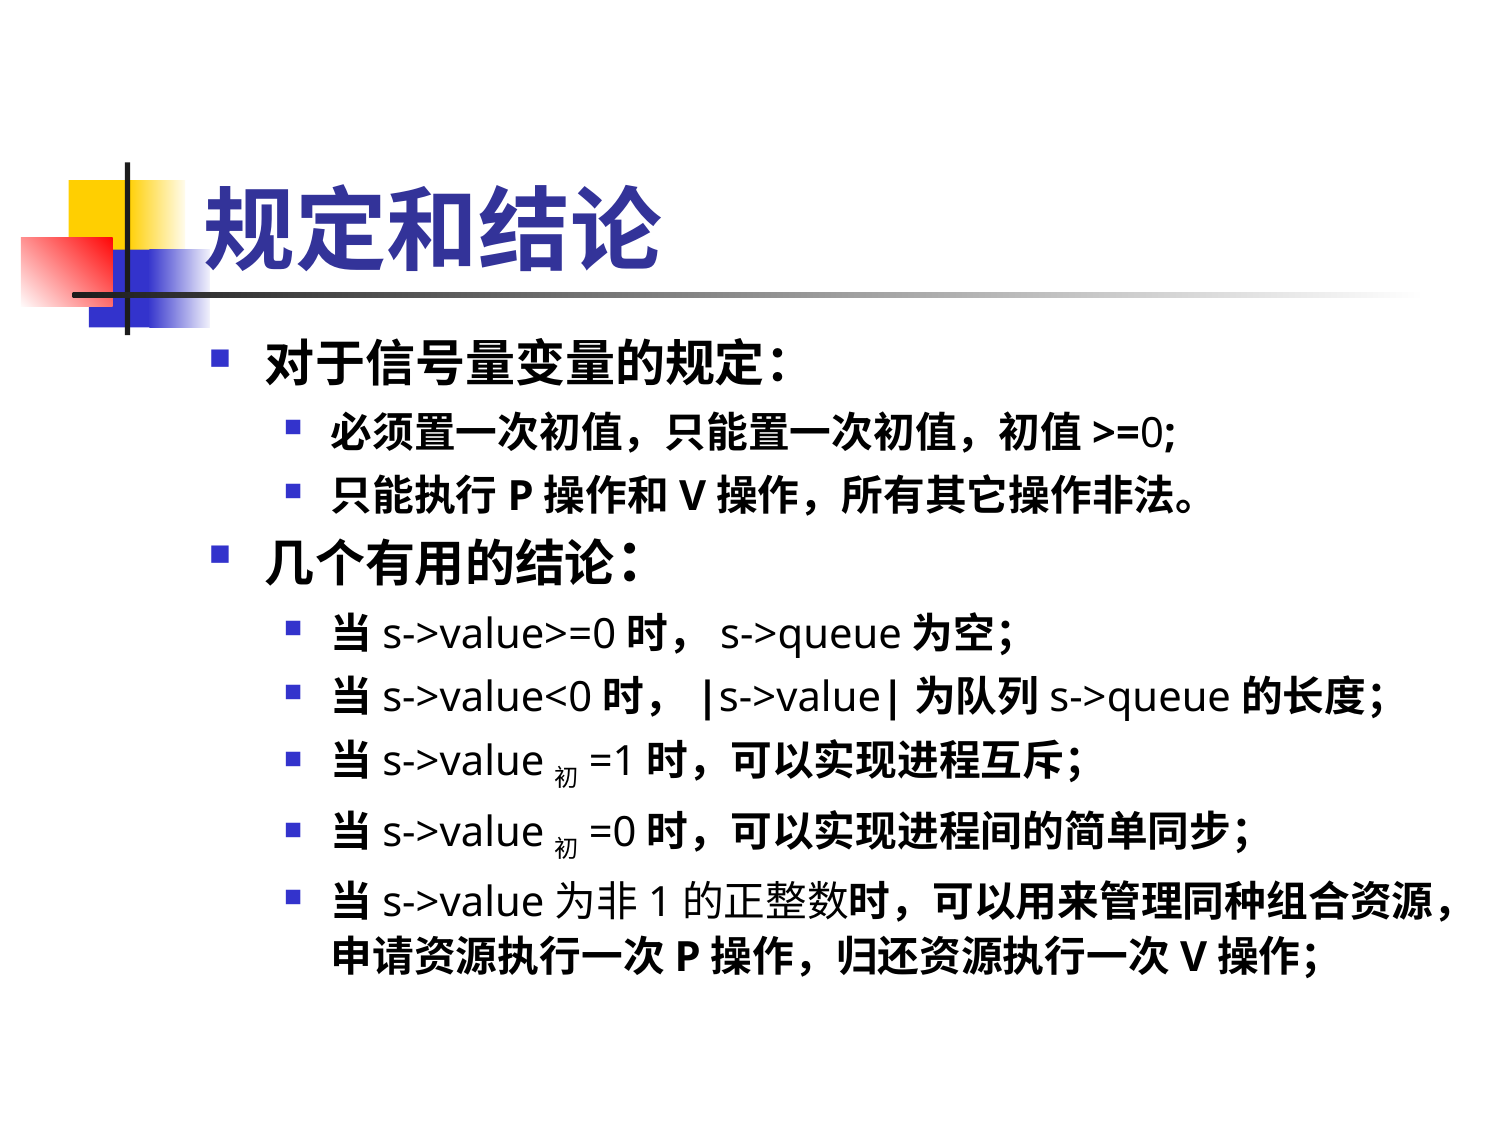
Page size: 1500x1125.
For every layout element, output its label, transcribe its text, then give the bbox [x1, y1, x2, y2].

list 对于信号量变量的规定： 必须置一次初值，只能置一次初值，初值>=0; 只能执行P操作和V操作，所有其它操作非法。 几个有用的结论： 当s->value>=0时，s->queue为空； 当s->value<0时，|s->value|为队列s->queue的长度； 当s->value初=1时，可以实现进程互斥； 当s->value初=0时，可以实现进程间的简单同步； 当s->value为非1的正整数时，可以用来管理同种组合资源，申请资源执行一次P操作，归还资源执行一次V操作； [193, 330, 1470, 1007]
title 规定和结论 [188, 101, 1468, 289]
